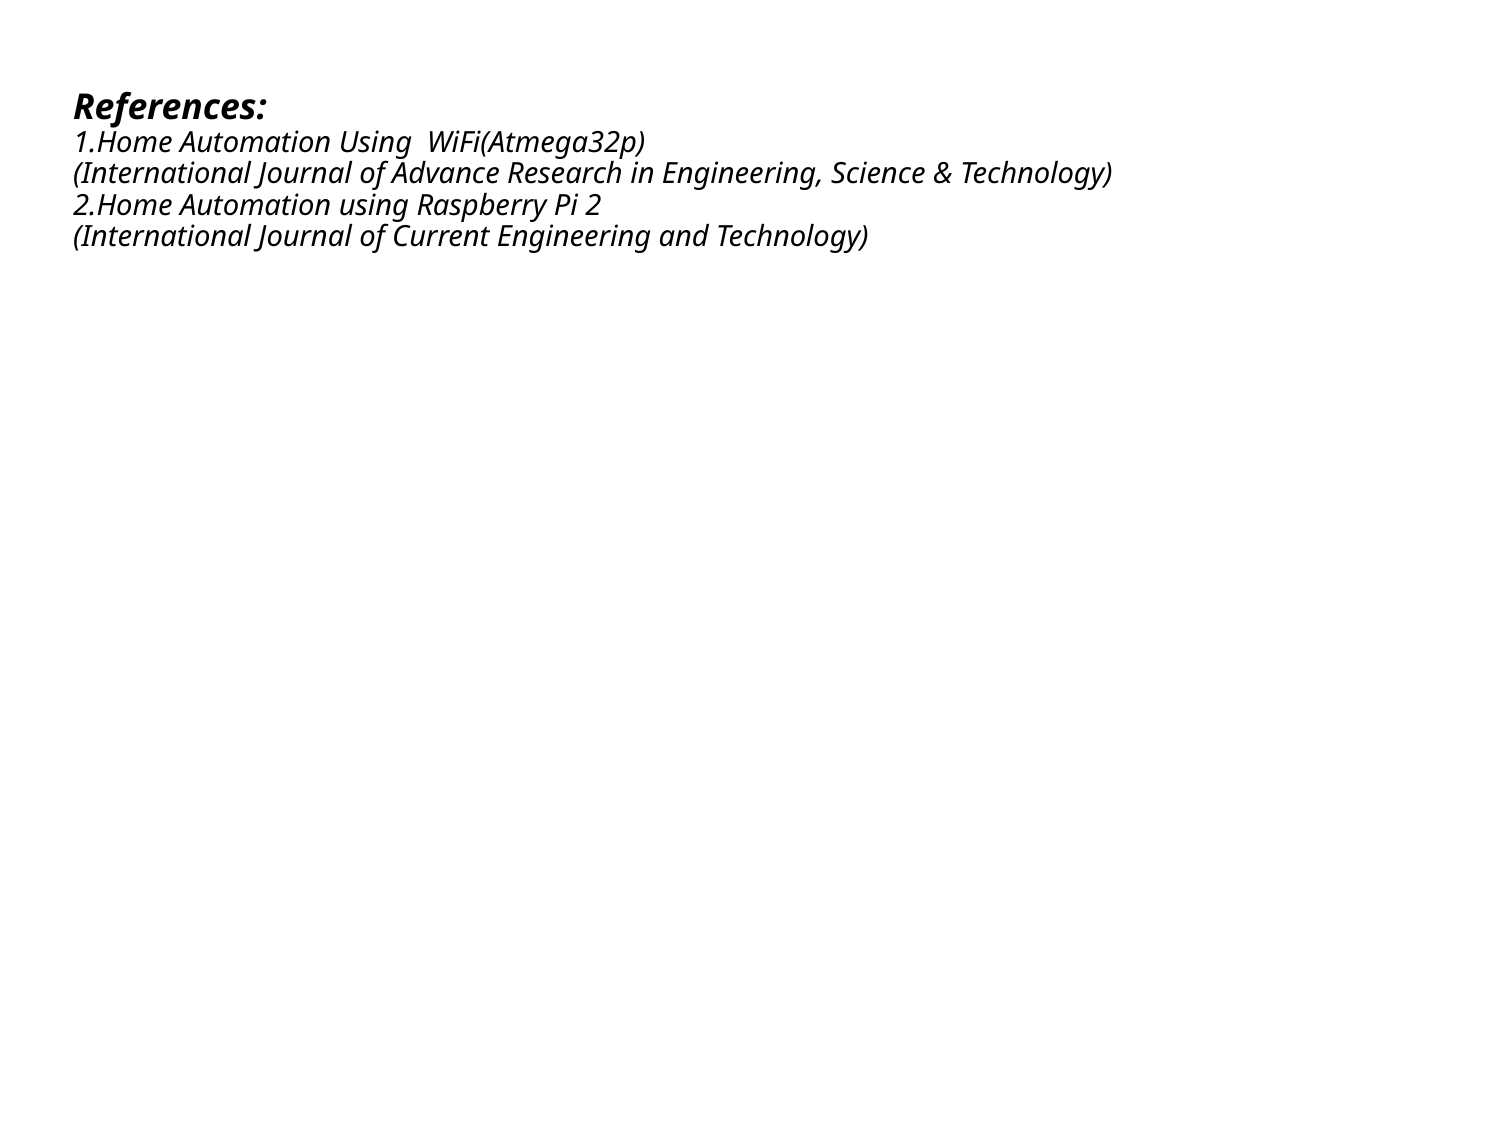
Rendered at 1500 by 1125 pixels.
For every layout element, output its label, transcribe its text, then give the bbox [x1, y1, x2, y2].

title References: 1.Home Automation Using WiFi(Atmega32p) (International Journal of Advance Research in Engineering, Science & Technology) 2.Home Automation using Raspberry Pi 2 (International Journal of Current Engineering and Technology) [58, 81, 1352, 299]
